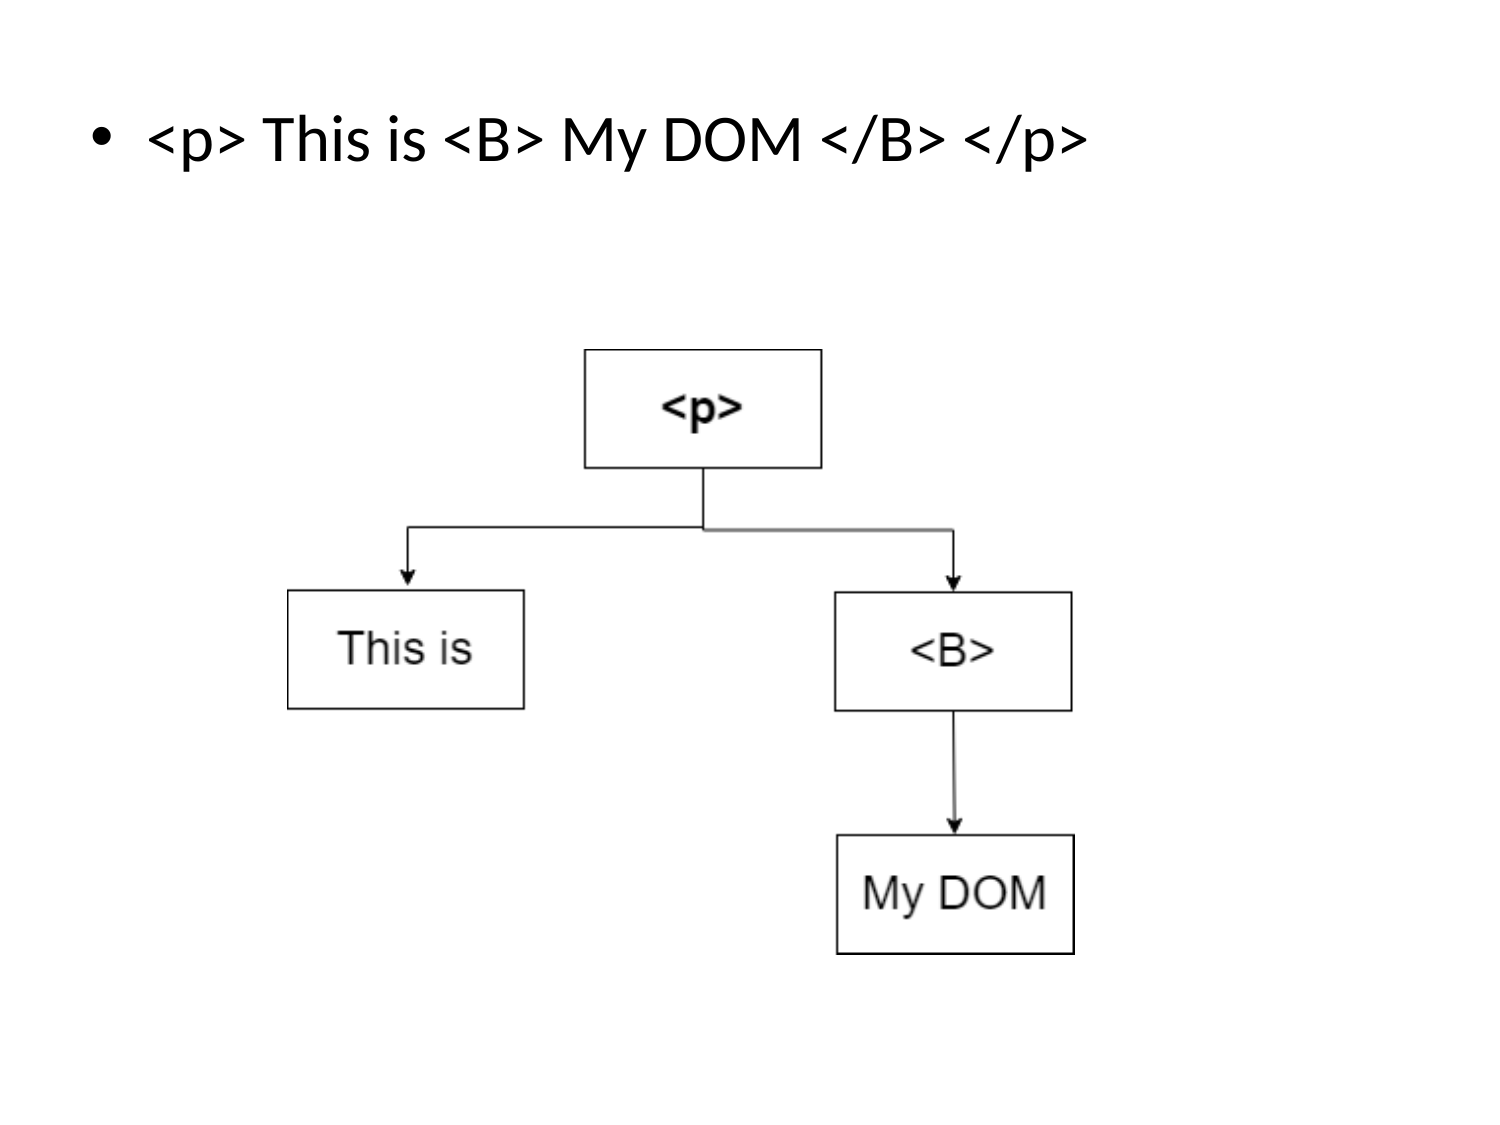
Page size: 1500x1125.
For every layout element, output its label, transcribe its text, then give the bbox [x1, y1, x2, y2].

list <p> This is <B> My DOM </B> </p> [75, 87, 1425, 1005]
picture [287, 349, 1076, 955]
